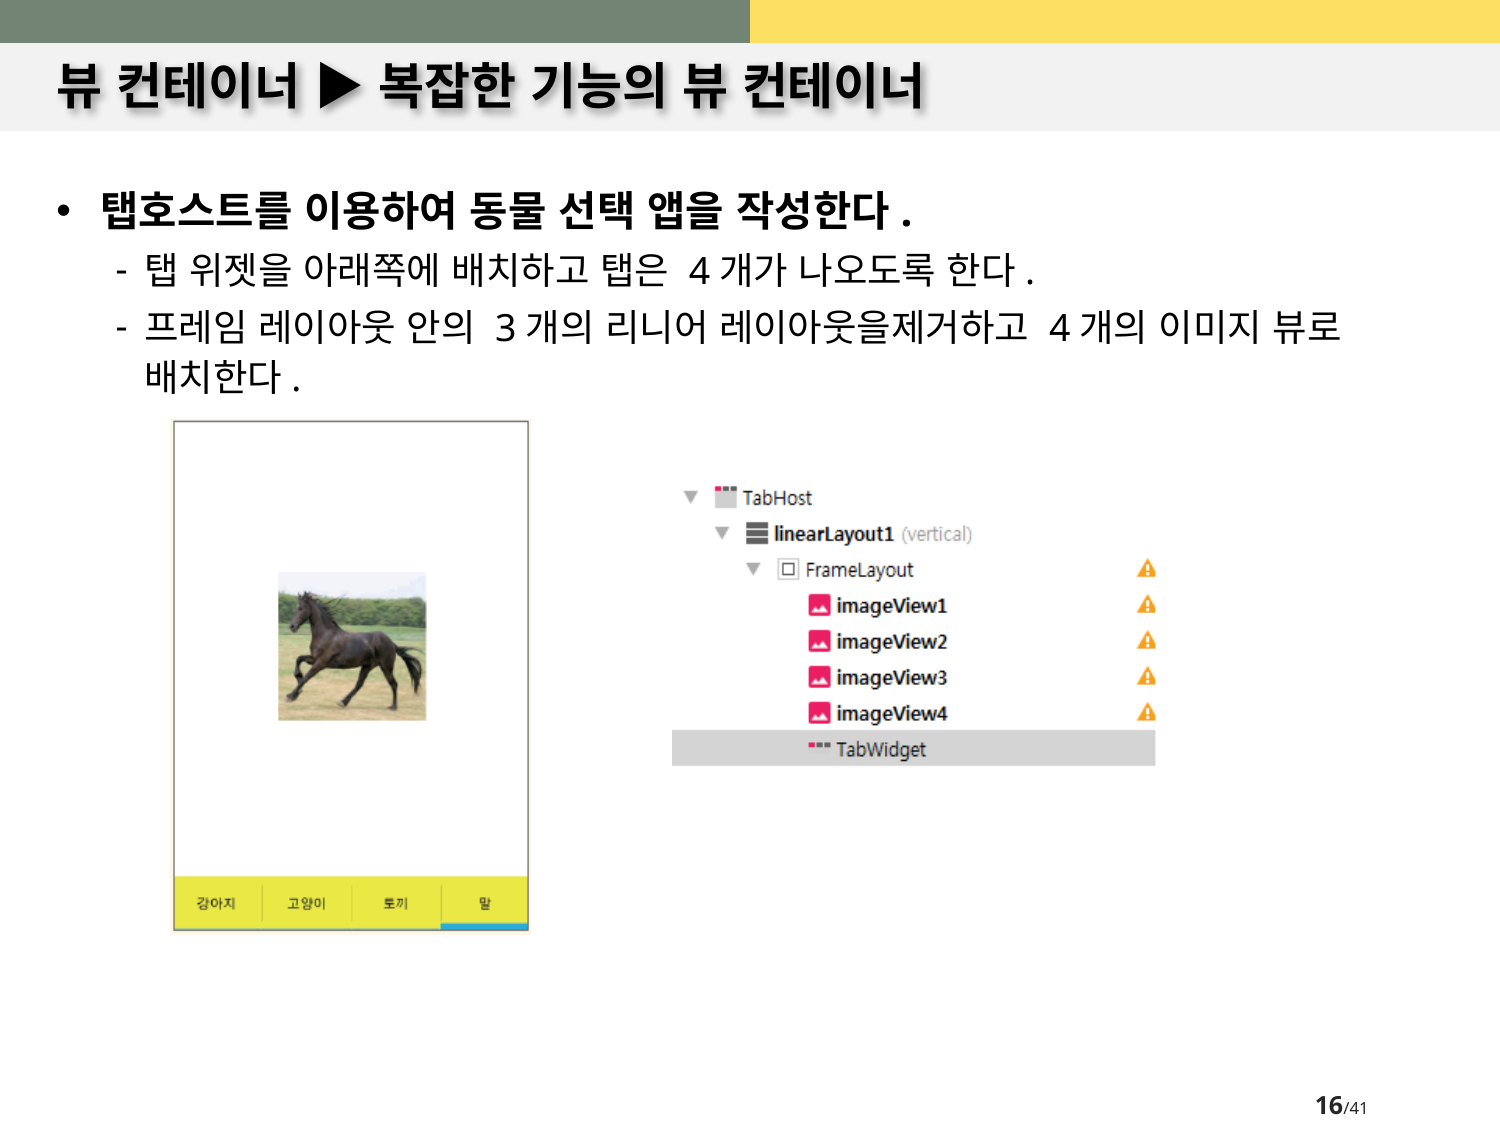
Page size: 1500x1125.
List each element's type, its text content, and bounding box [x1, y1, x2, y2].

title 뷰 컨테이너 ▶ 복잡한 기능의 뷰 컨테이너 [41, 42, 1459, 128]
picture [671, 479, 1156, 875]
picture [169, 419, 532, 935]
list 탭호스트를 이용하여 동물 선택 앱을 작성한다. 탭 위젯을 아래쪽에 배치하고 탭은 4개가 나오도록 한다. 프레임 레이아웃 안의 3개의 리니어 레이아웃을제거하고 4개의 이미지 뷰로 배치한다. [41, 172, 1459, 1048]
